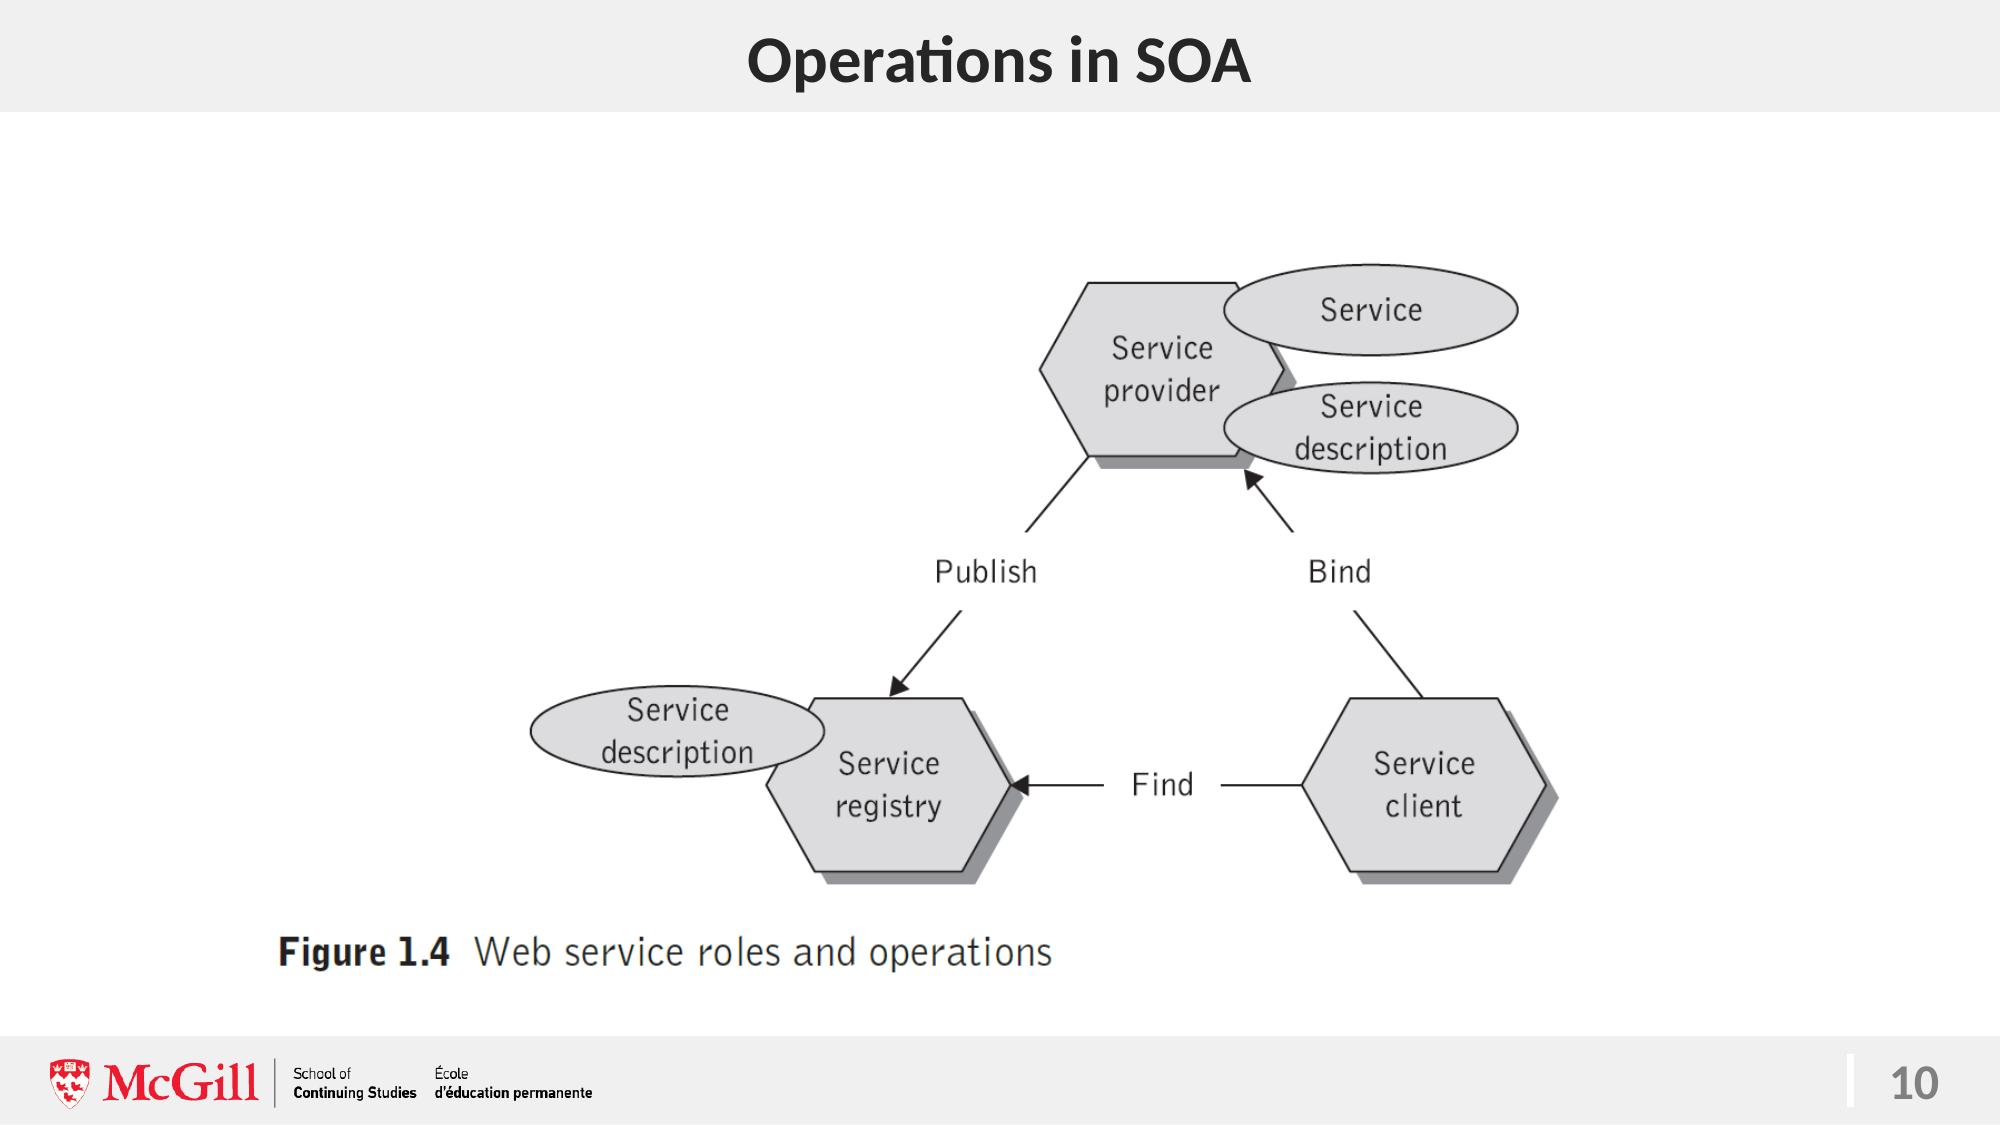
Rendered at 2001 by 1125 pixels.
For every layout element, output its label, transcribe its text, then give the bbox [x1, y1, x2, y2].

picture [274, 254, 1588, 978]
title Operations in SOA [0, 0, 2000, 113]
picture [50, 1058, 592, 1109]
